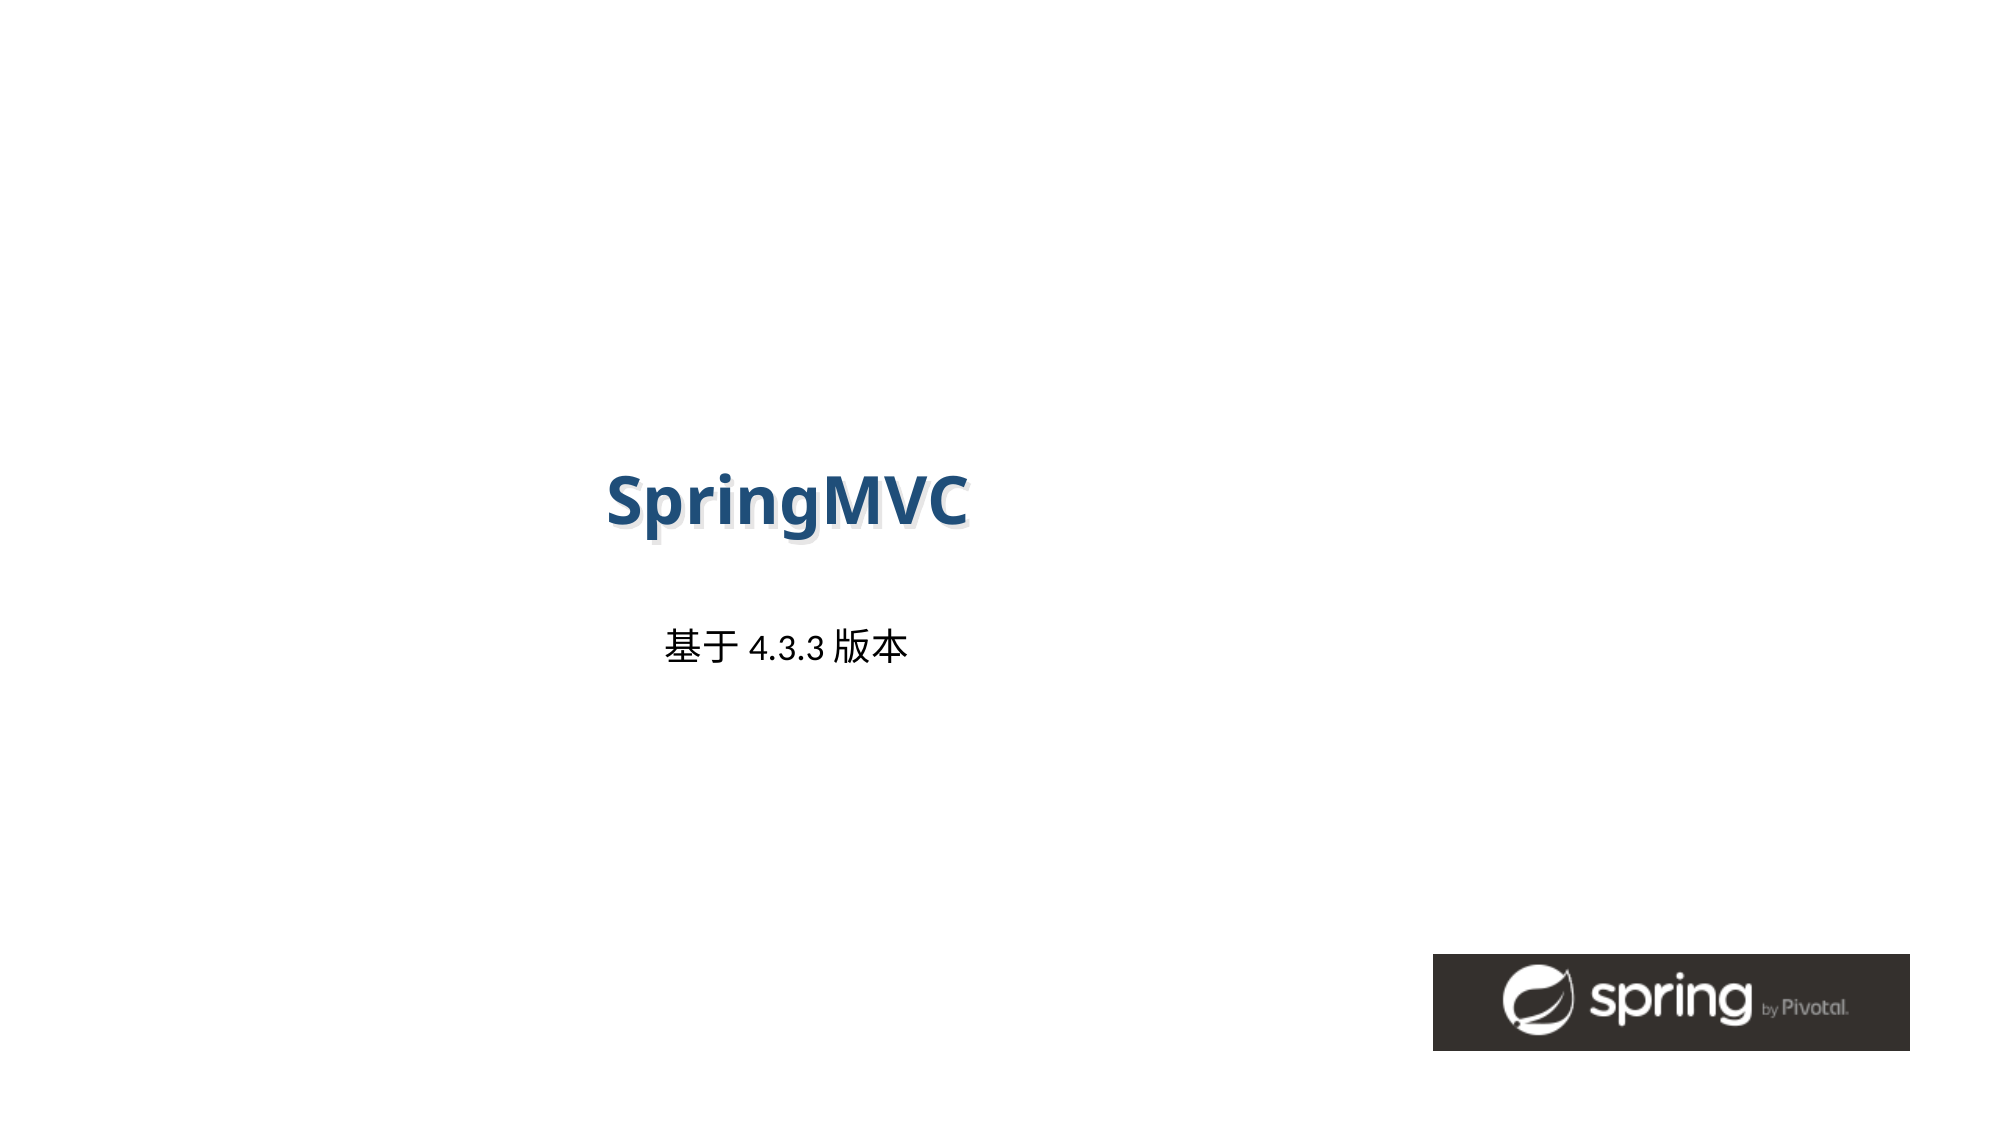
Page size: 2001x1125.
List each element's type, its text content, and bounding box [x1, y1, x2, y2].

picture [1433, 954, 1910, 1051]
text_box SpringMVC [591, 459, 1608, 602]
text_box 基于4.3.3版本 [650, 615, 1131, 676]
